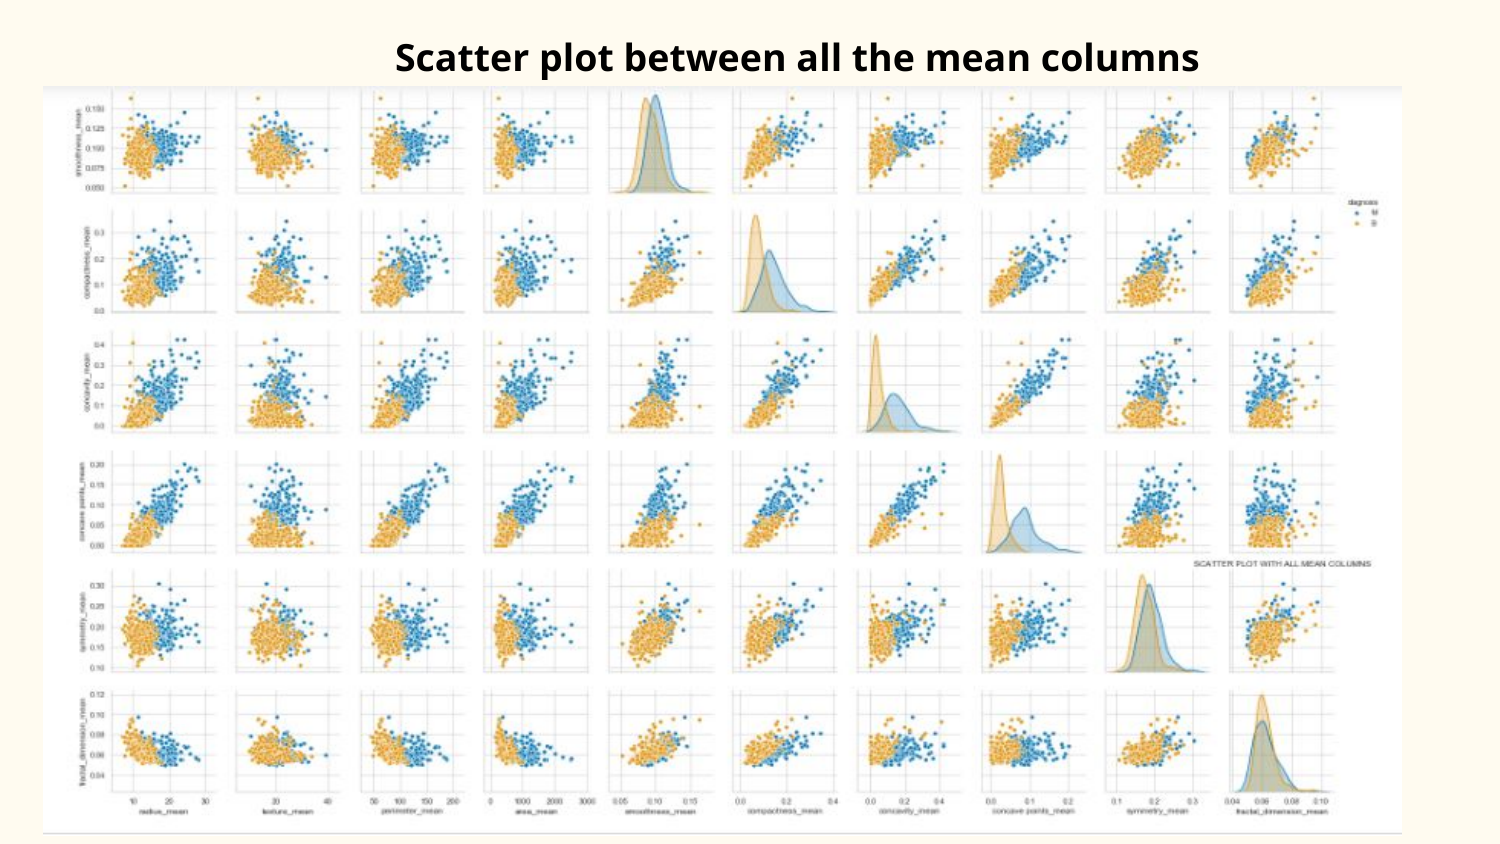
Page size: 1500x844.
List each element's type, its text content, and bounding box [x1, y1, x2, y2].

text_box Scatter plot between all the mean columns [380, 18, 1296, 72]
picture [43, 86, 1402, 836]
